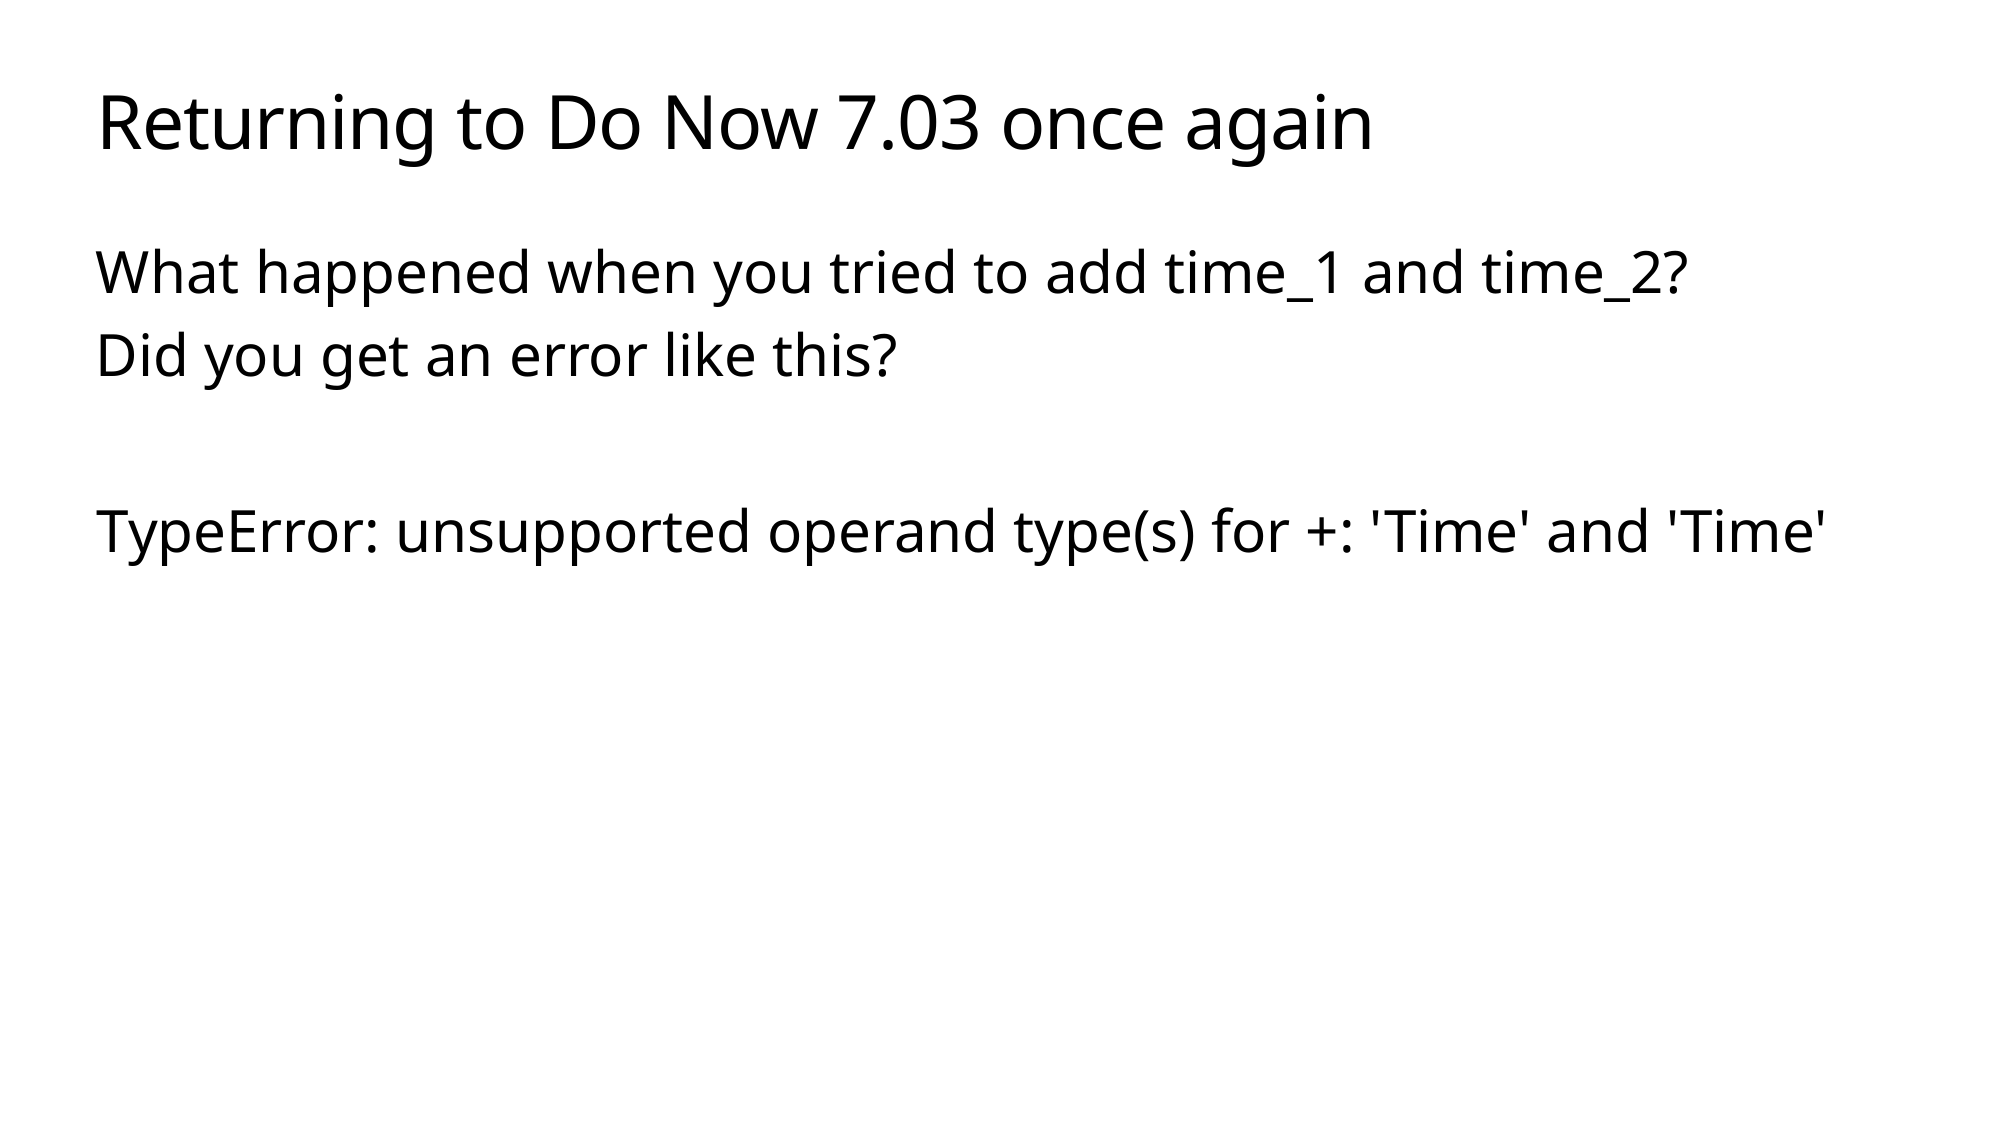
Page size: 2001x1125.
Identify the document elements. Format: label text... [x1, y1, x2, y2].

text_box What happened when you tried to add time_1 and time_2? Did you get an error like this? [95, 235, 1904, 388]
text_box TypeError: unsupported operand type(s) for +: 'Time' and 'Time' [96, 469, 1905, 590]
title Returning to Do Now 7.03 once again [96, 75, 1904, 166]
